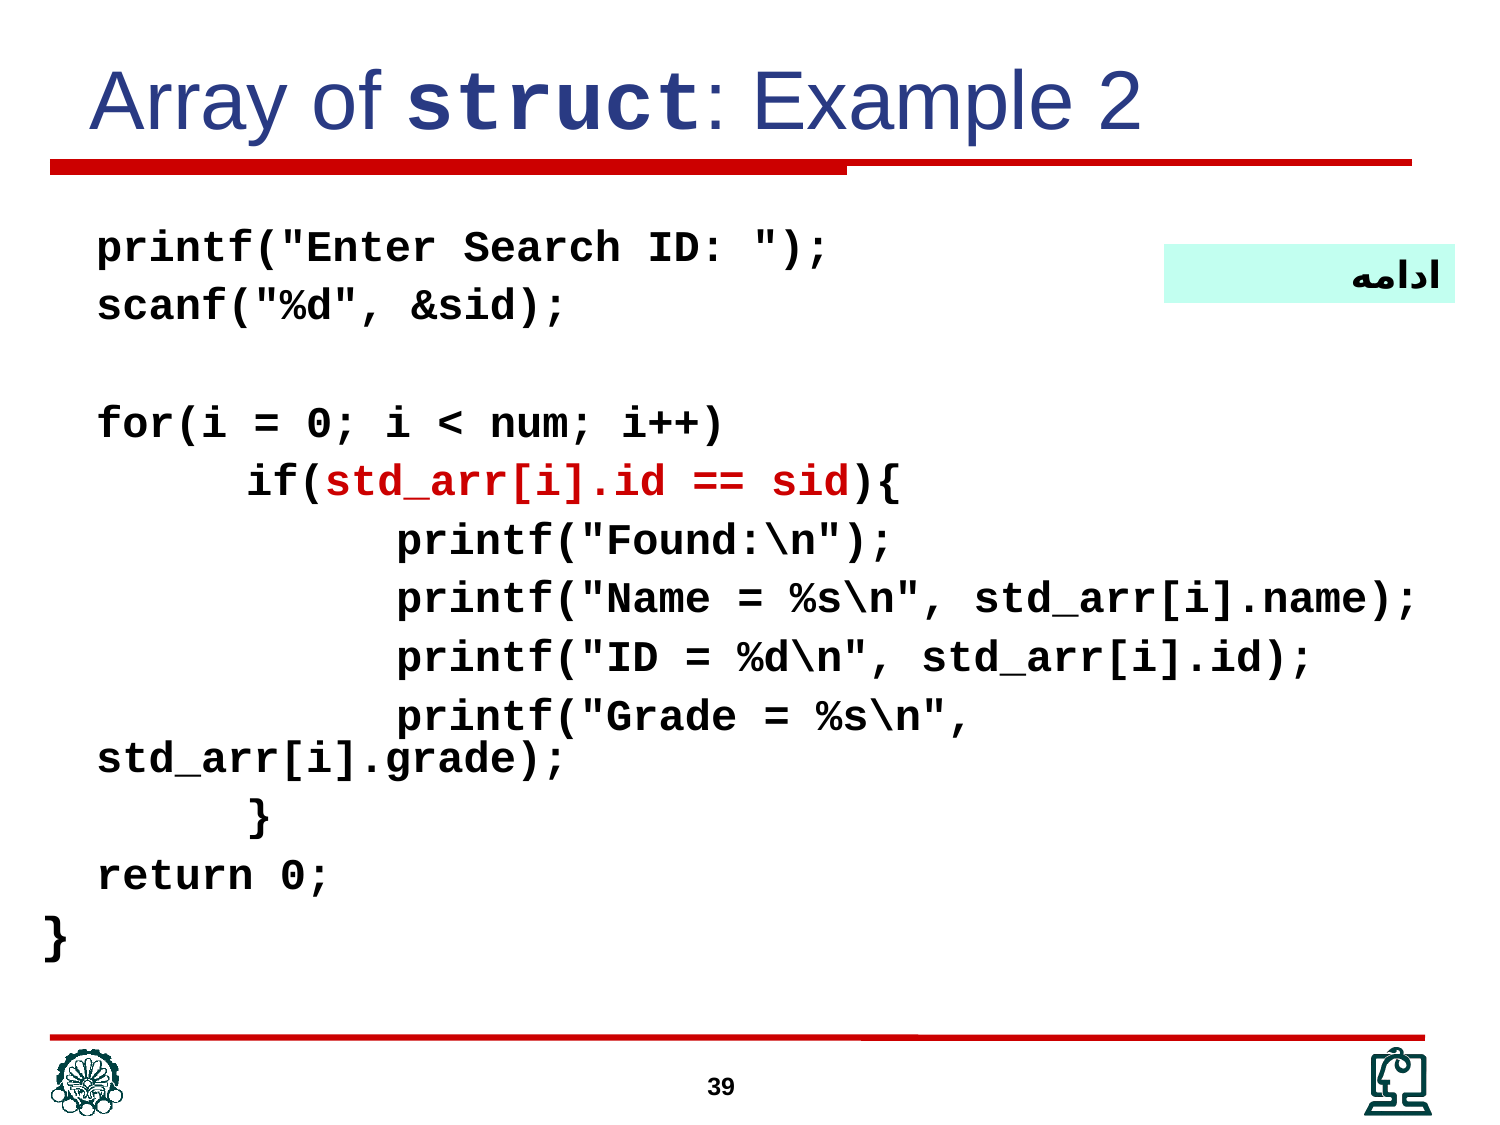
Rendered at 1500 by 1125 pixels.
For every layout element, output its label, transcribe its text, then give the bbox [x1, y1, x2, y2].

text_box 39 [650, 1062, 750, 1103]
text_box Array of struct: Example 2 [74, 24, 1425, 155]
text_box printf("Enter Search ID: "); scanf("%d", &sid); for(i = 0; i < num; i++) if(std_arr[i].id == sid){ printf("Found:\n"); printf("Name = %s\n", std_arr[i].name); printf("ID = %d\n", std_arr[i].id); printf("Grade = %s\n", std_arr[i].grade); } return 0; } [24, 219, 1475, 988]
picture [1362, 1045, 1438, 1119]
picture [50, 1047, 125, 1118]
text_box ادامه [1163, 243, 1457, 304]
